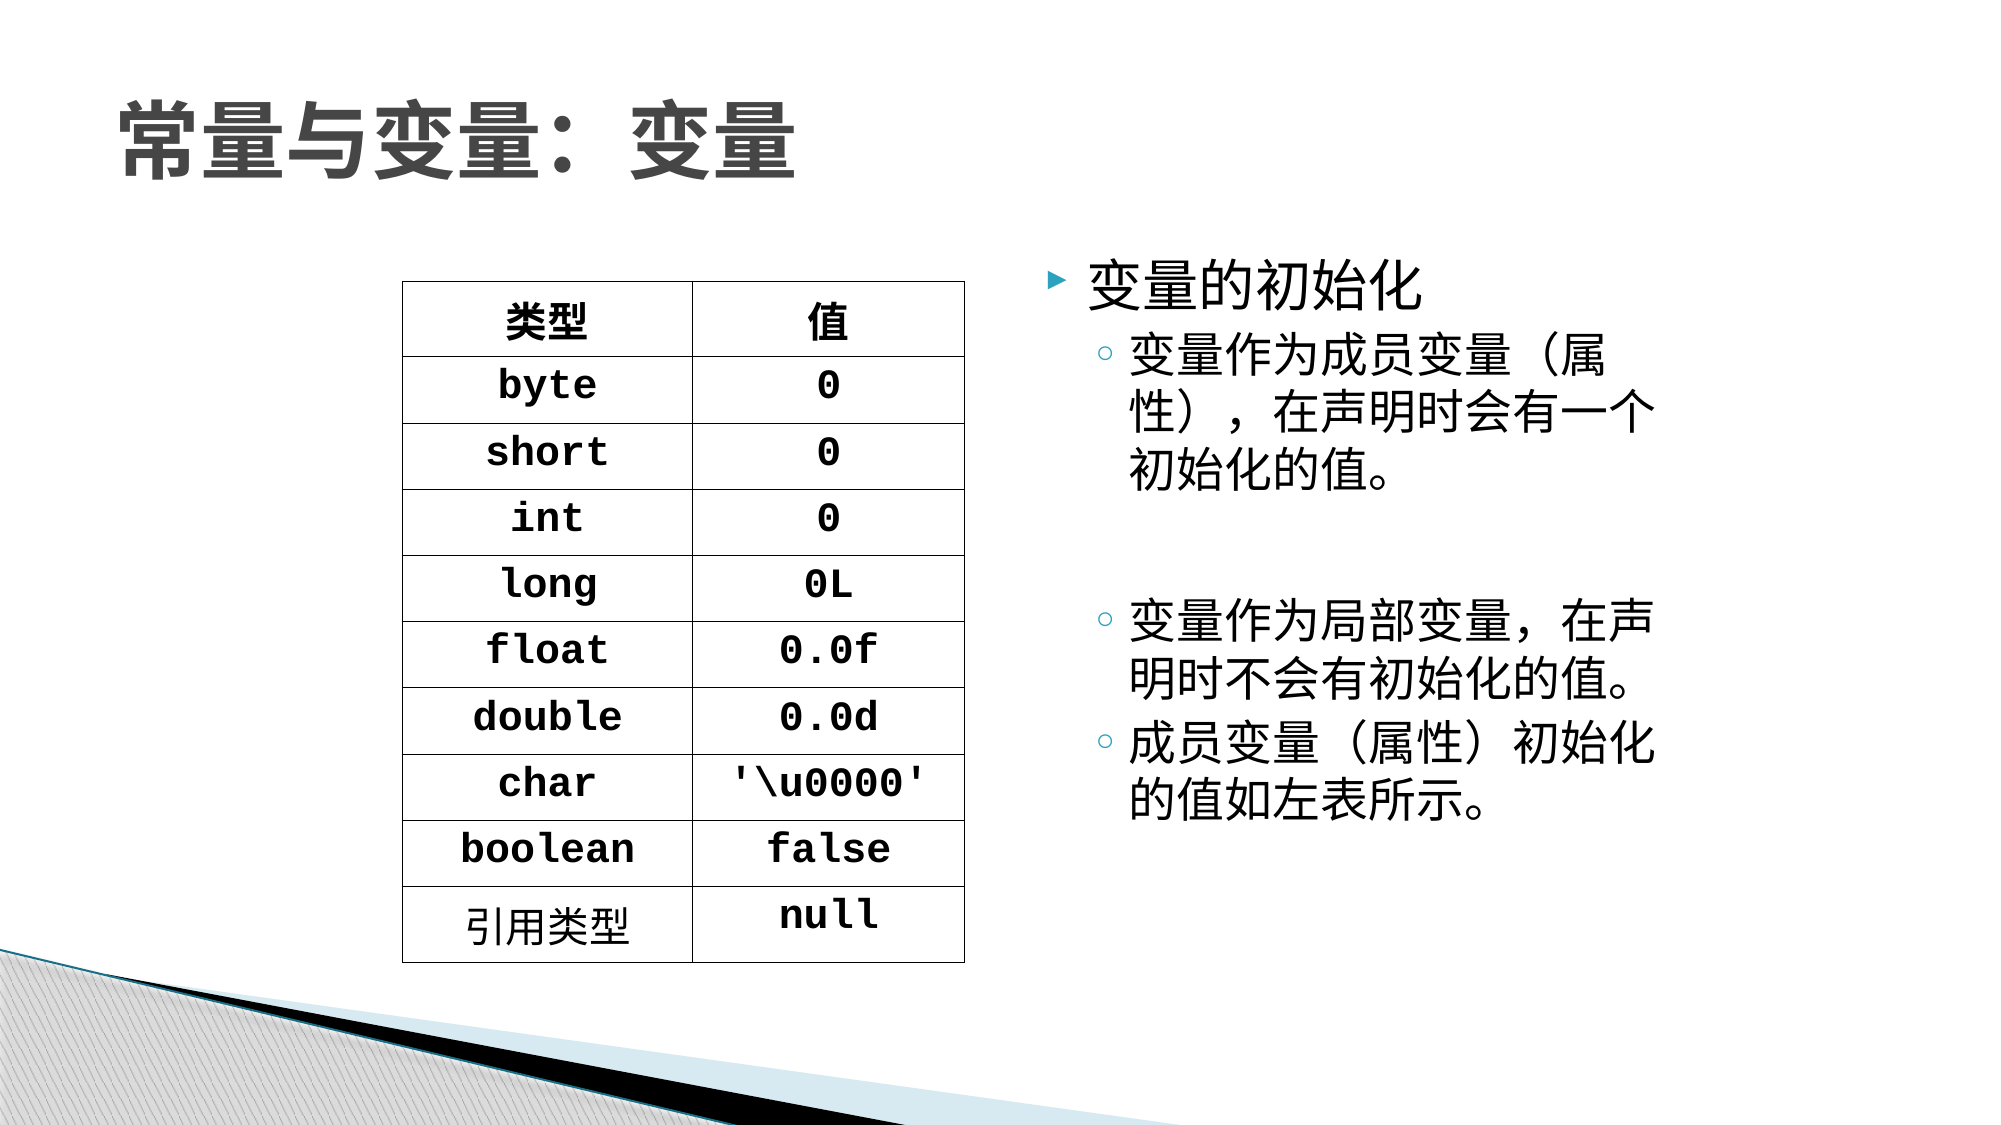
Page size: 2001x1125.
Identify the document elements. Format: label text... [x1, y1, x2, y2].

table_header 值 [693, 282, 964, 356]
table_cell 0 [693, 357, 964, 423]
table_cell 0 [693, 490, 964, 555]
title 常量与变量：变量 [99, 45, 1900, 233]
table_cell '\u0000' [693, 755, 964, 820]
table_cell int [403, 490, 692, 555]
table_cell 引用类型 [403, 887, 692, 962]
table_cell 0.0d [693, 688, 964, 754]
table_header 类型 [403, 282, 692, 356]
table_cell boolean [403, 821, 692, 886]
table_cell null [693, 887, 964, 962]
table_cell double [403, 688, 692, 754]
table_cell char [403, 755, 692, 820]
table_cell float [403, 622, 692, 687]
table_cell 0L [693, 556, 964, 621]
table_cell 0 [693, 424, 964, 489]
table_cell long [403, 556, 692, 621]
list 变量的初始化 变量作为成员变量（属性），在声明时会有一个初始化的值。 变量作为局部变量，在声明时不会有初始化的值。 成员变量（属性）初始化的值如左表所示。 [1011, 243, 1675, 986]
table_cell 0.0f [693, 622, 964, 687]
table_cell byte [403, 357, 692, 423]
table_cell false [693, 821, 964, 886]
table_cell short [403, 424, 692, 489]
